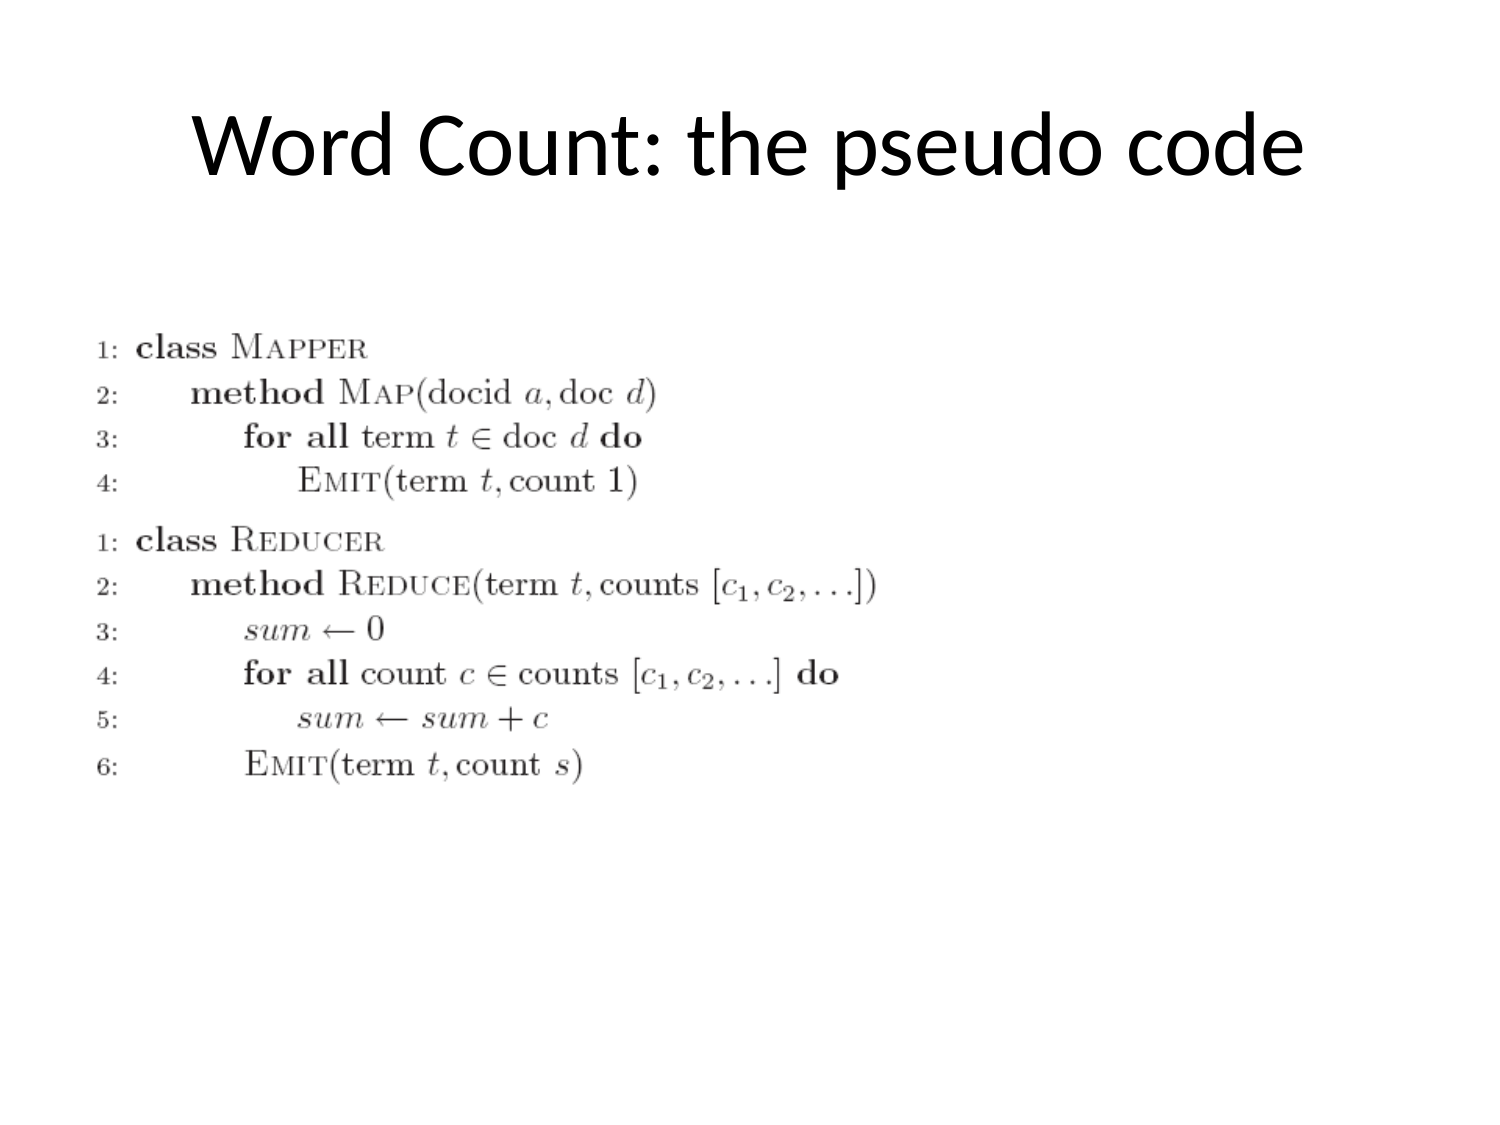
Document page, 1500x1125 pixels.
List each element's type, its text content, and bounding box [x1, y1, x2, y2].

picture [89, 321, 891, 788]
title Word Count: the pseudo code [75, 45, 1425, 233]
